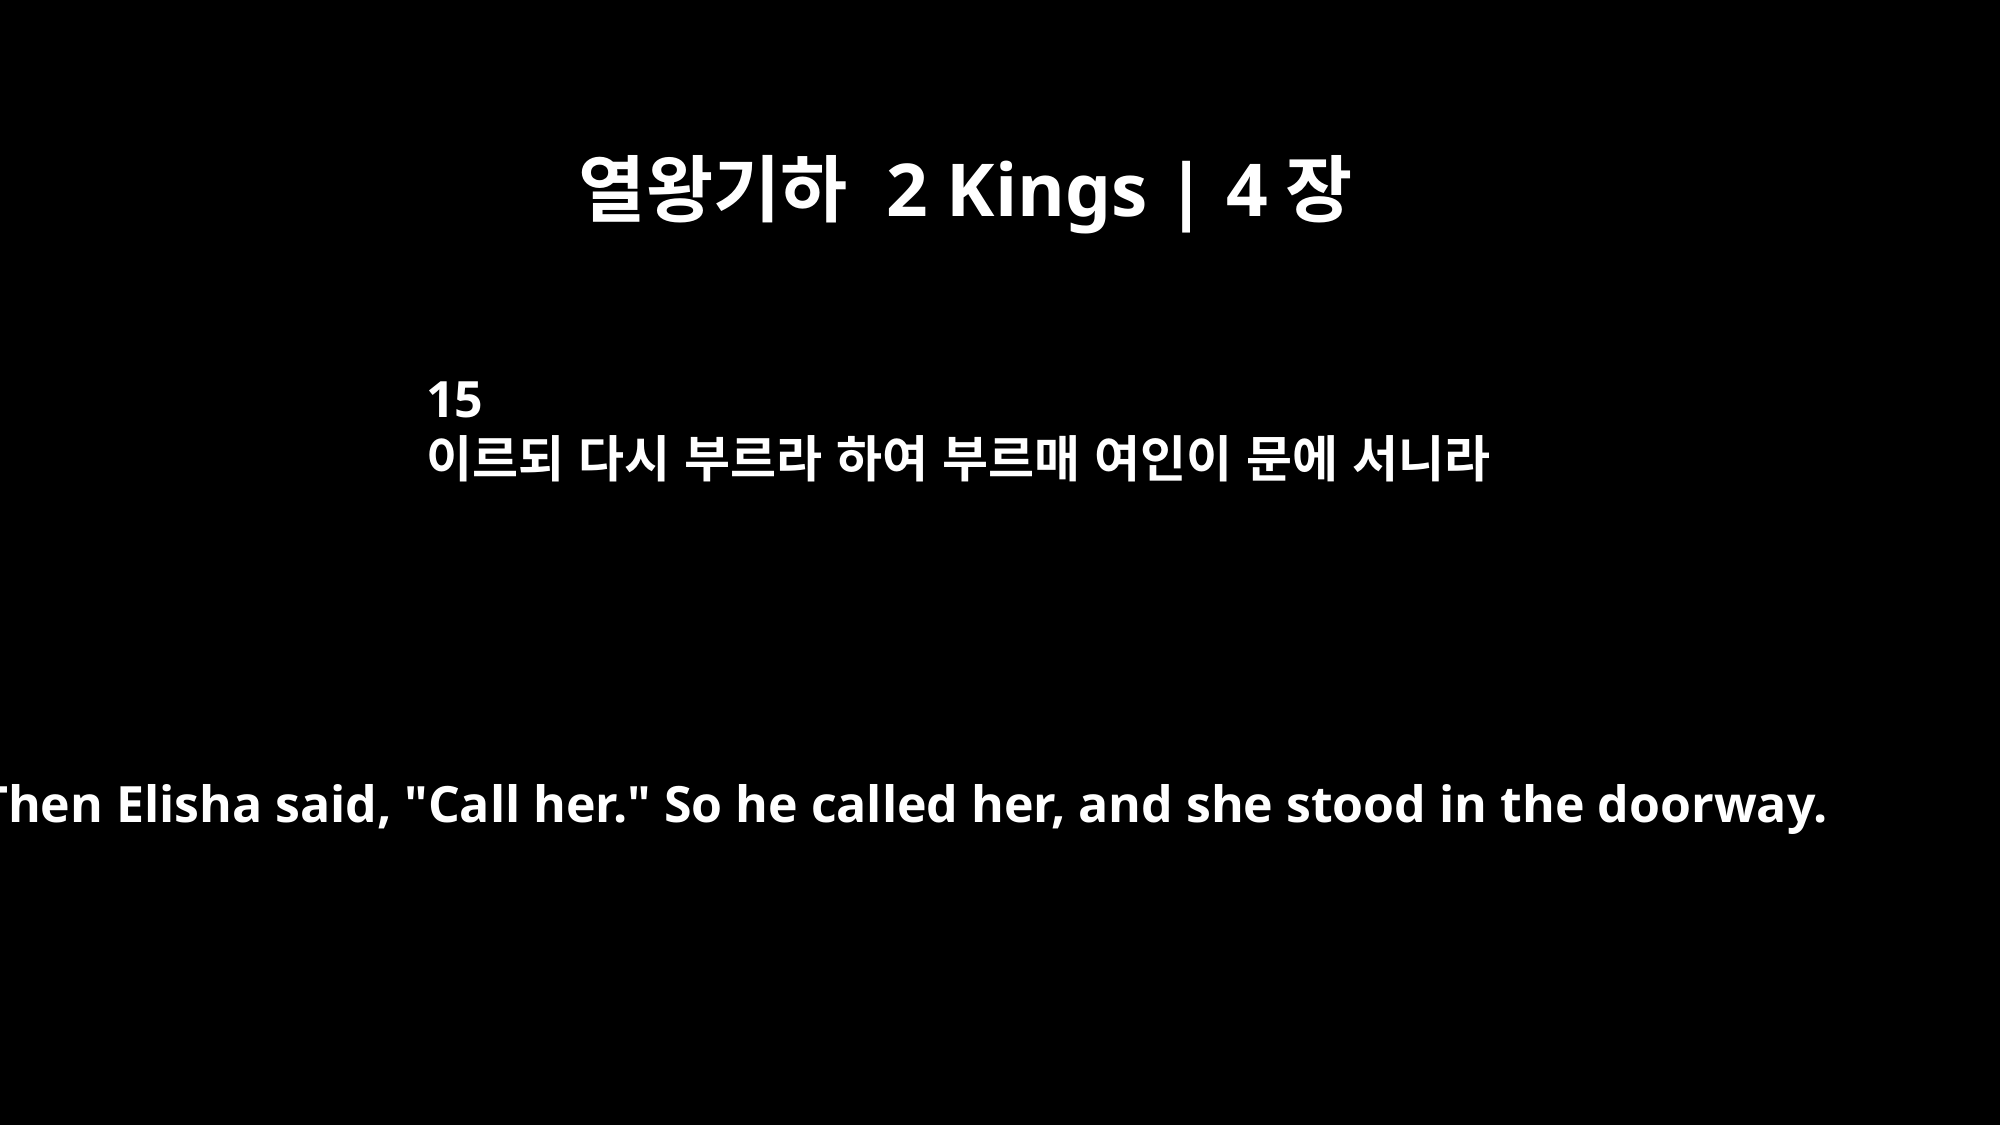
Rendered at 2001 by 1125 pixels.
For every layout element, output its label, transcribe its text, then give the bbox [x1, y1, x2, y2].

text_box 15 이르되 다시 부르라 하여 부르매 여인이 문에 서니라 [411, 359, 1506, 495]
text_box 열왕기하 2 Kings | 4장 [564, 136, 1368, 239]
text_box Then Elisha said, "Call her." So he called her, and she stood in the doorway. [0, 764, 1844, 840]
